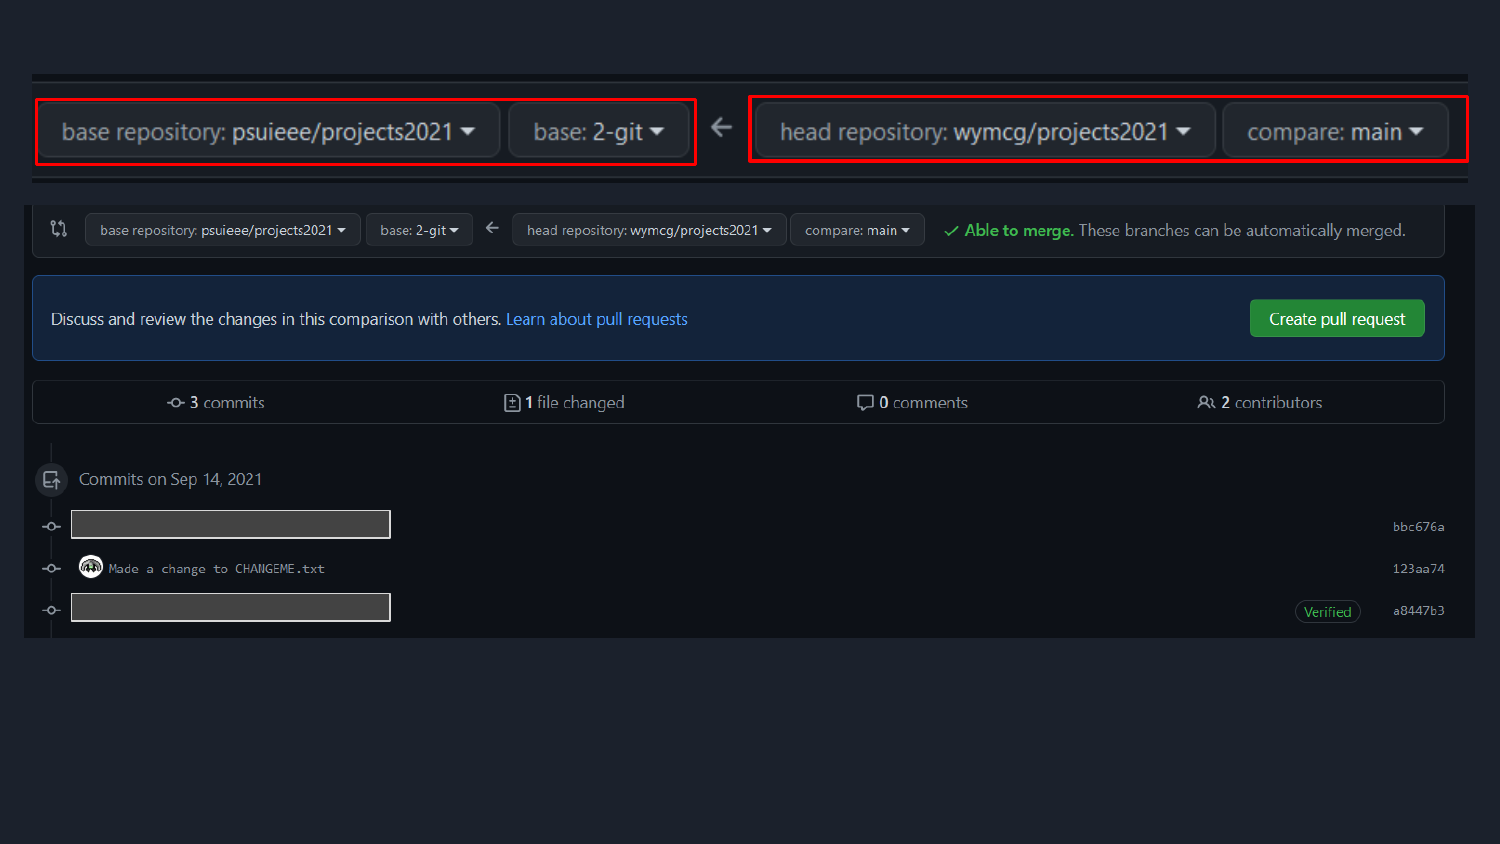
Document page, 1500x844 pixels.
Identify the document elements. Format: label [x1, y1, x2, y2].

picture [24, 205, 1476, 639]
picture [31, 74, 1469, 183]
